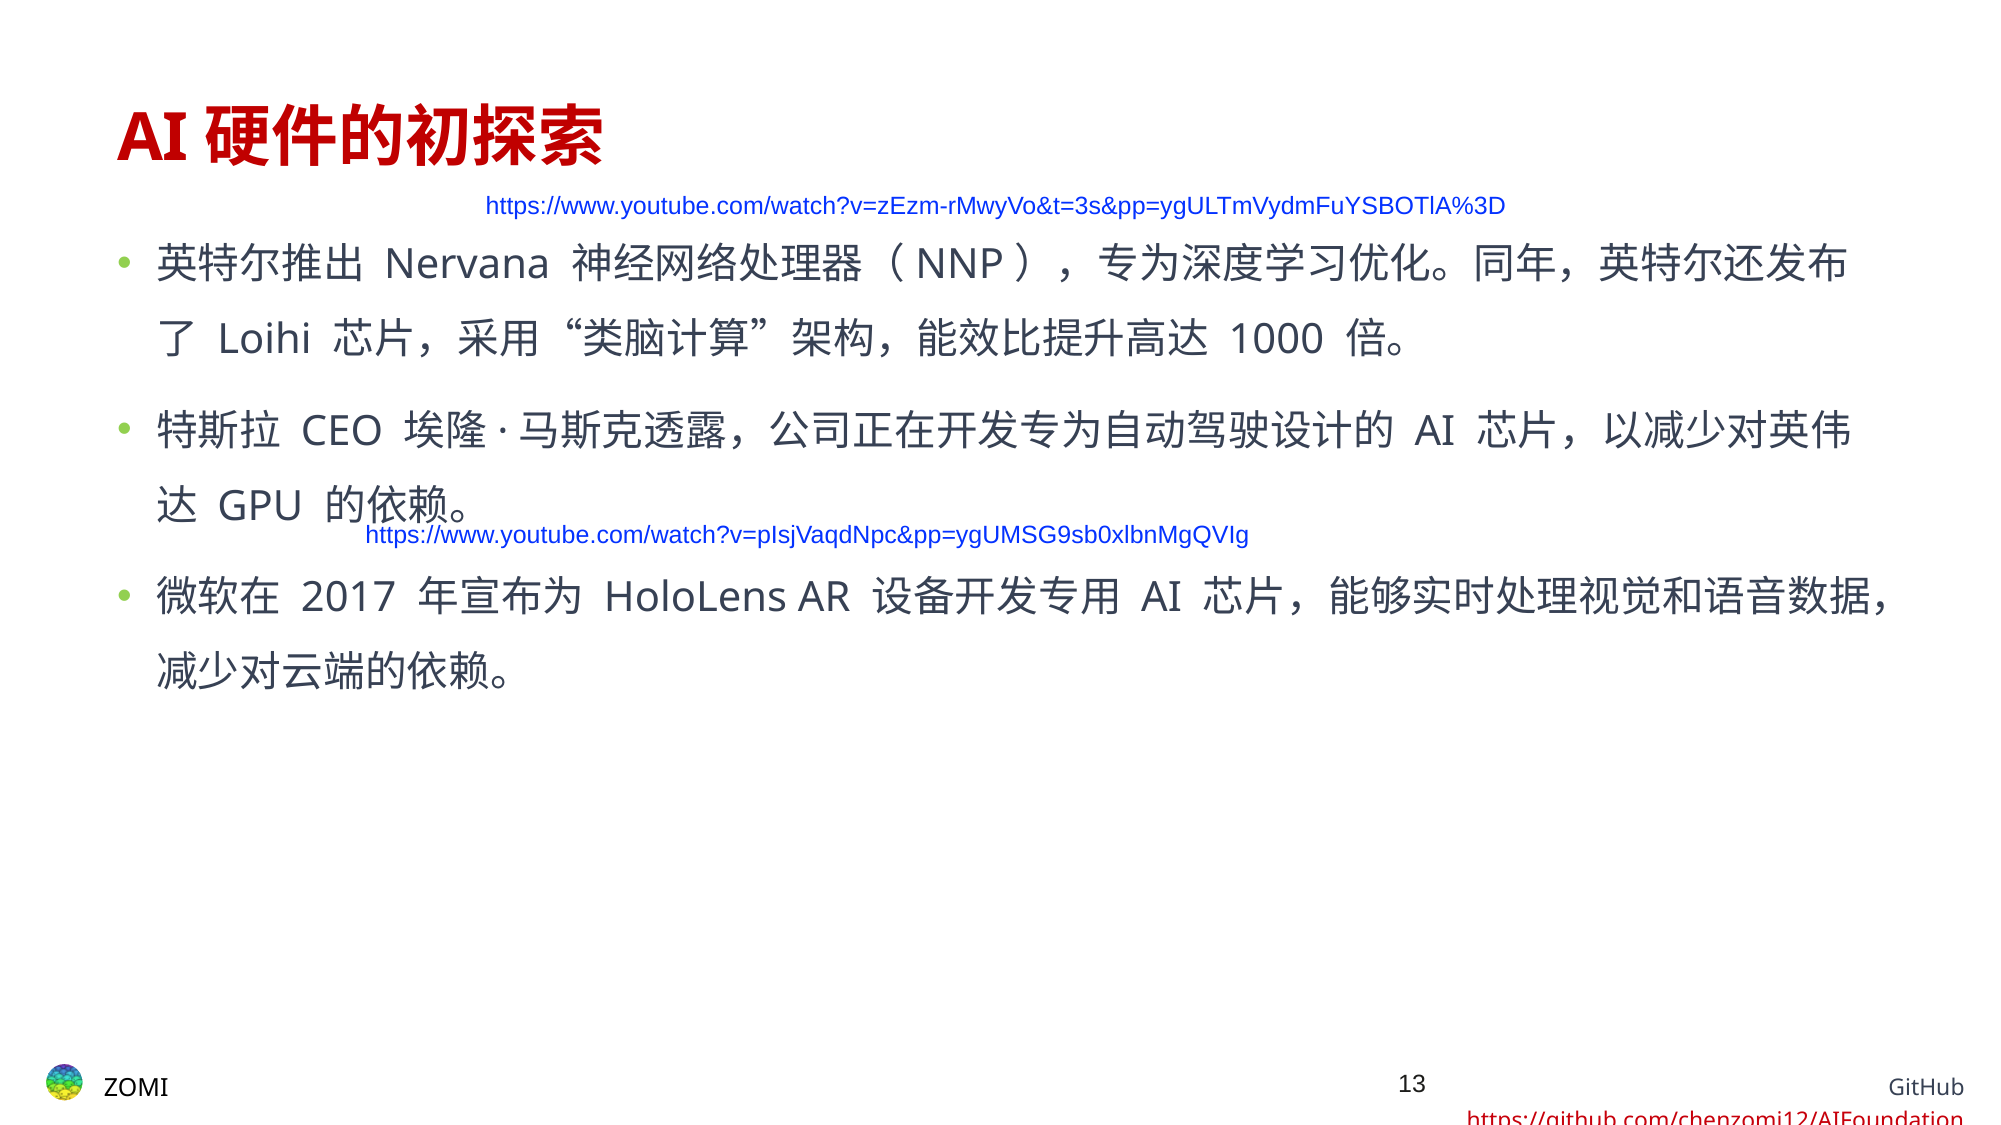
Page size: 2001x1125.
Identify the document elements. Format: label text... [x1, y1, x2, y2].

picture [47, 1065, 82, 1100]
list 英特尔推出 Nervana 神经网络处理器（NNP），专为深度学习优化。同年，英特尔还发布了 Loihi 芯片，采用“类脑计算”架构，能效比提升高达 1000 倍。 特斯拉 CEO 埃隆·马斯克透露，公司正在开发专为自动驾驶设计的 AI 芯片，以减少对英伟达 GPU 的依赖。 微软在 2017 年宣布为 HoloLens AR 设备开发专用 AI 芯片，能够实时处理视觉和语音数据，减少对云端的依赖。 [102, 204, 1901, 1043]
text_box https://www.youtube.com/watch?v=zEzm-rMwyVo&t=3s&pp=ygULTmVydmFuYSBOTlA%3D [470, 182, 1828, 228]
text_box https://www.youtube.com/watch?v=pIsjVaqdNpc&pp=ygUMSG9sb0xlbnMgQVIg [350, 511, 1708, 556]
title AI硬件的初探索 [102, 85, 1901, 183]
